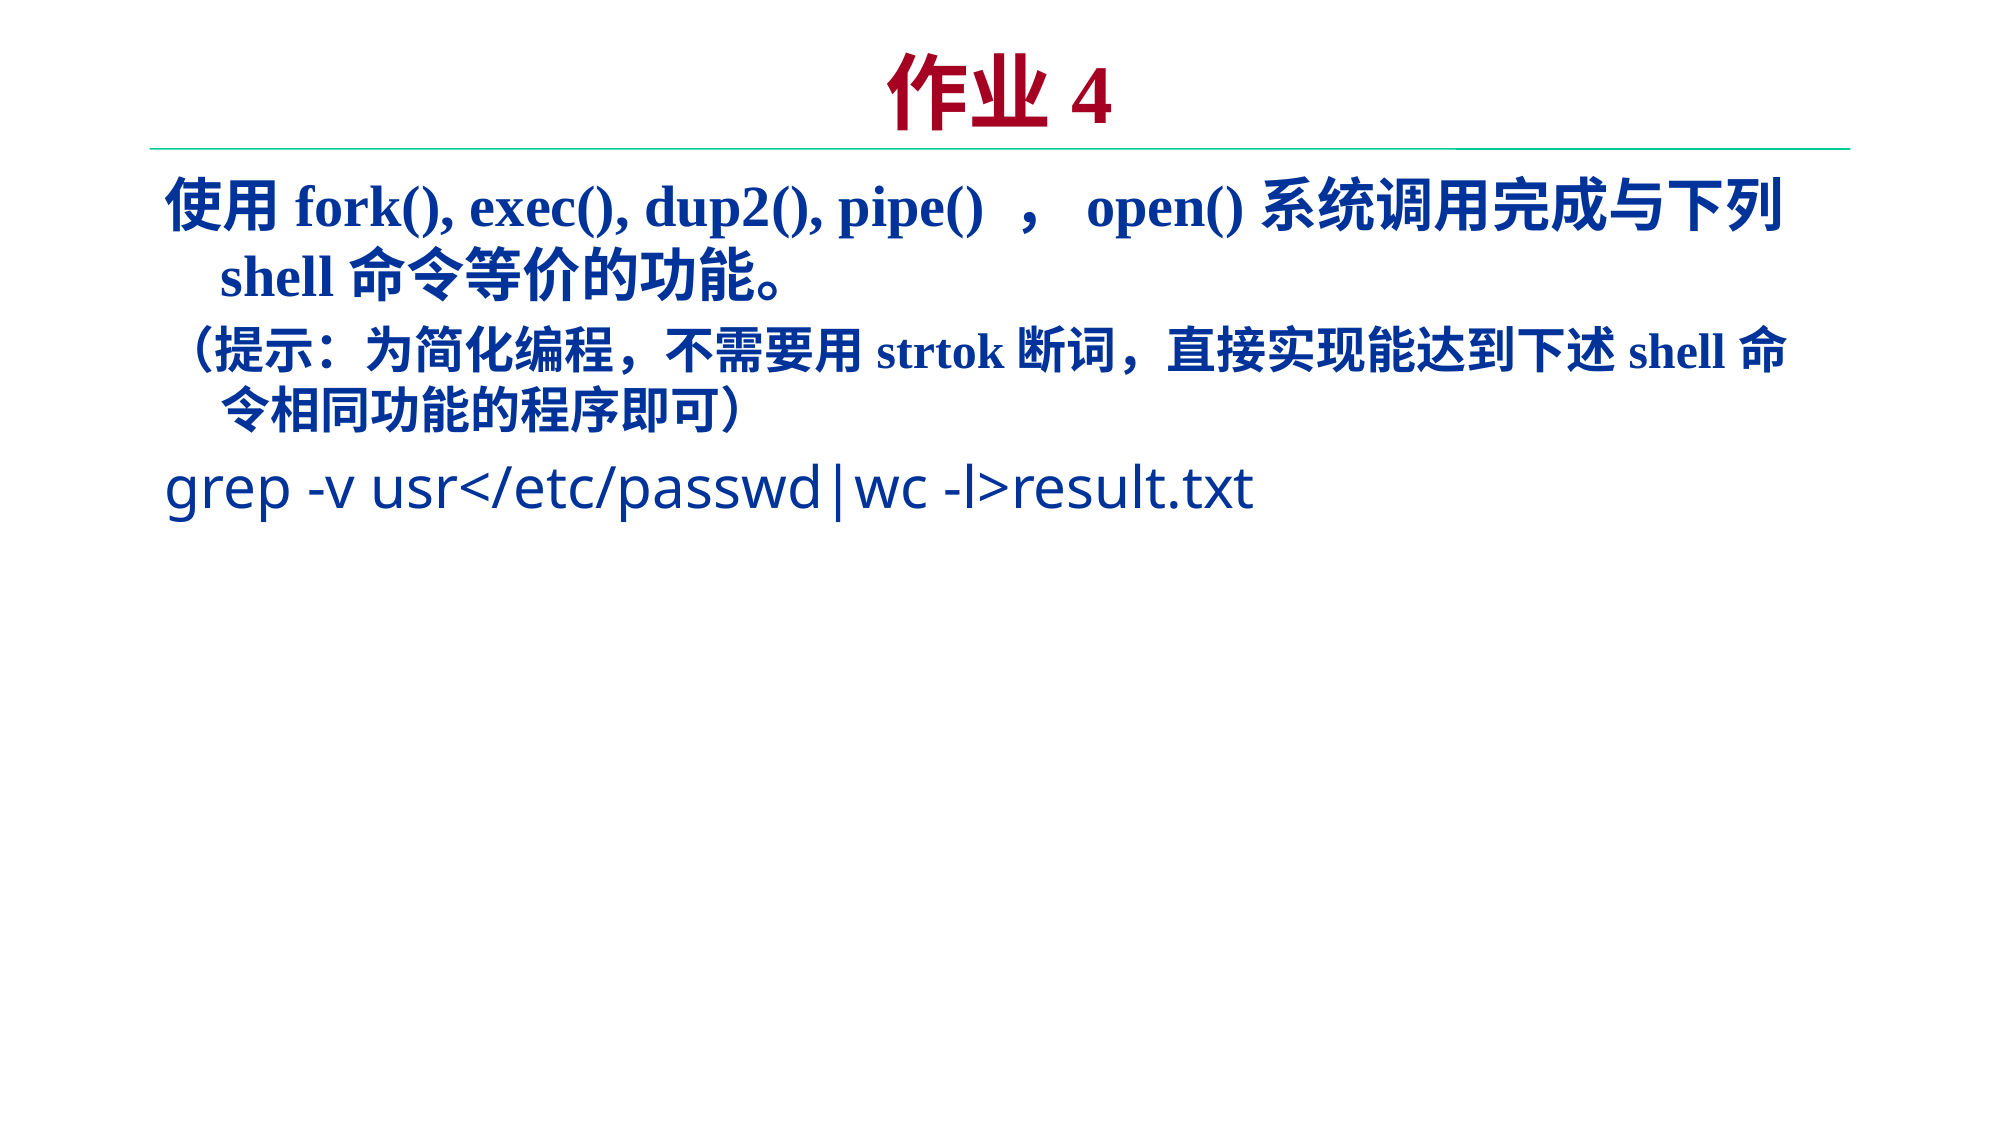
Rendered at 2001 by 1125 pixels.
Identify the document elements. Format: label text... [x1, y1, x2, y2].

title 作业4 [149, 31, 1850, 150]
list 使用fork(), exec(), dup2(), pipe() ，open()系统调用完成与下列shell命令等价的功能。 （提示：为简化编程，不需要用strtok断词，直接实现能达到下述shell命令相同功能的程序即可） grep -v usr</etc/passwd|wc -l>result.txt [149, 160, 1850, 1047]
